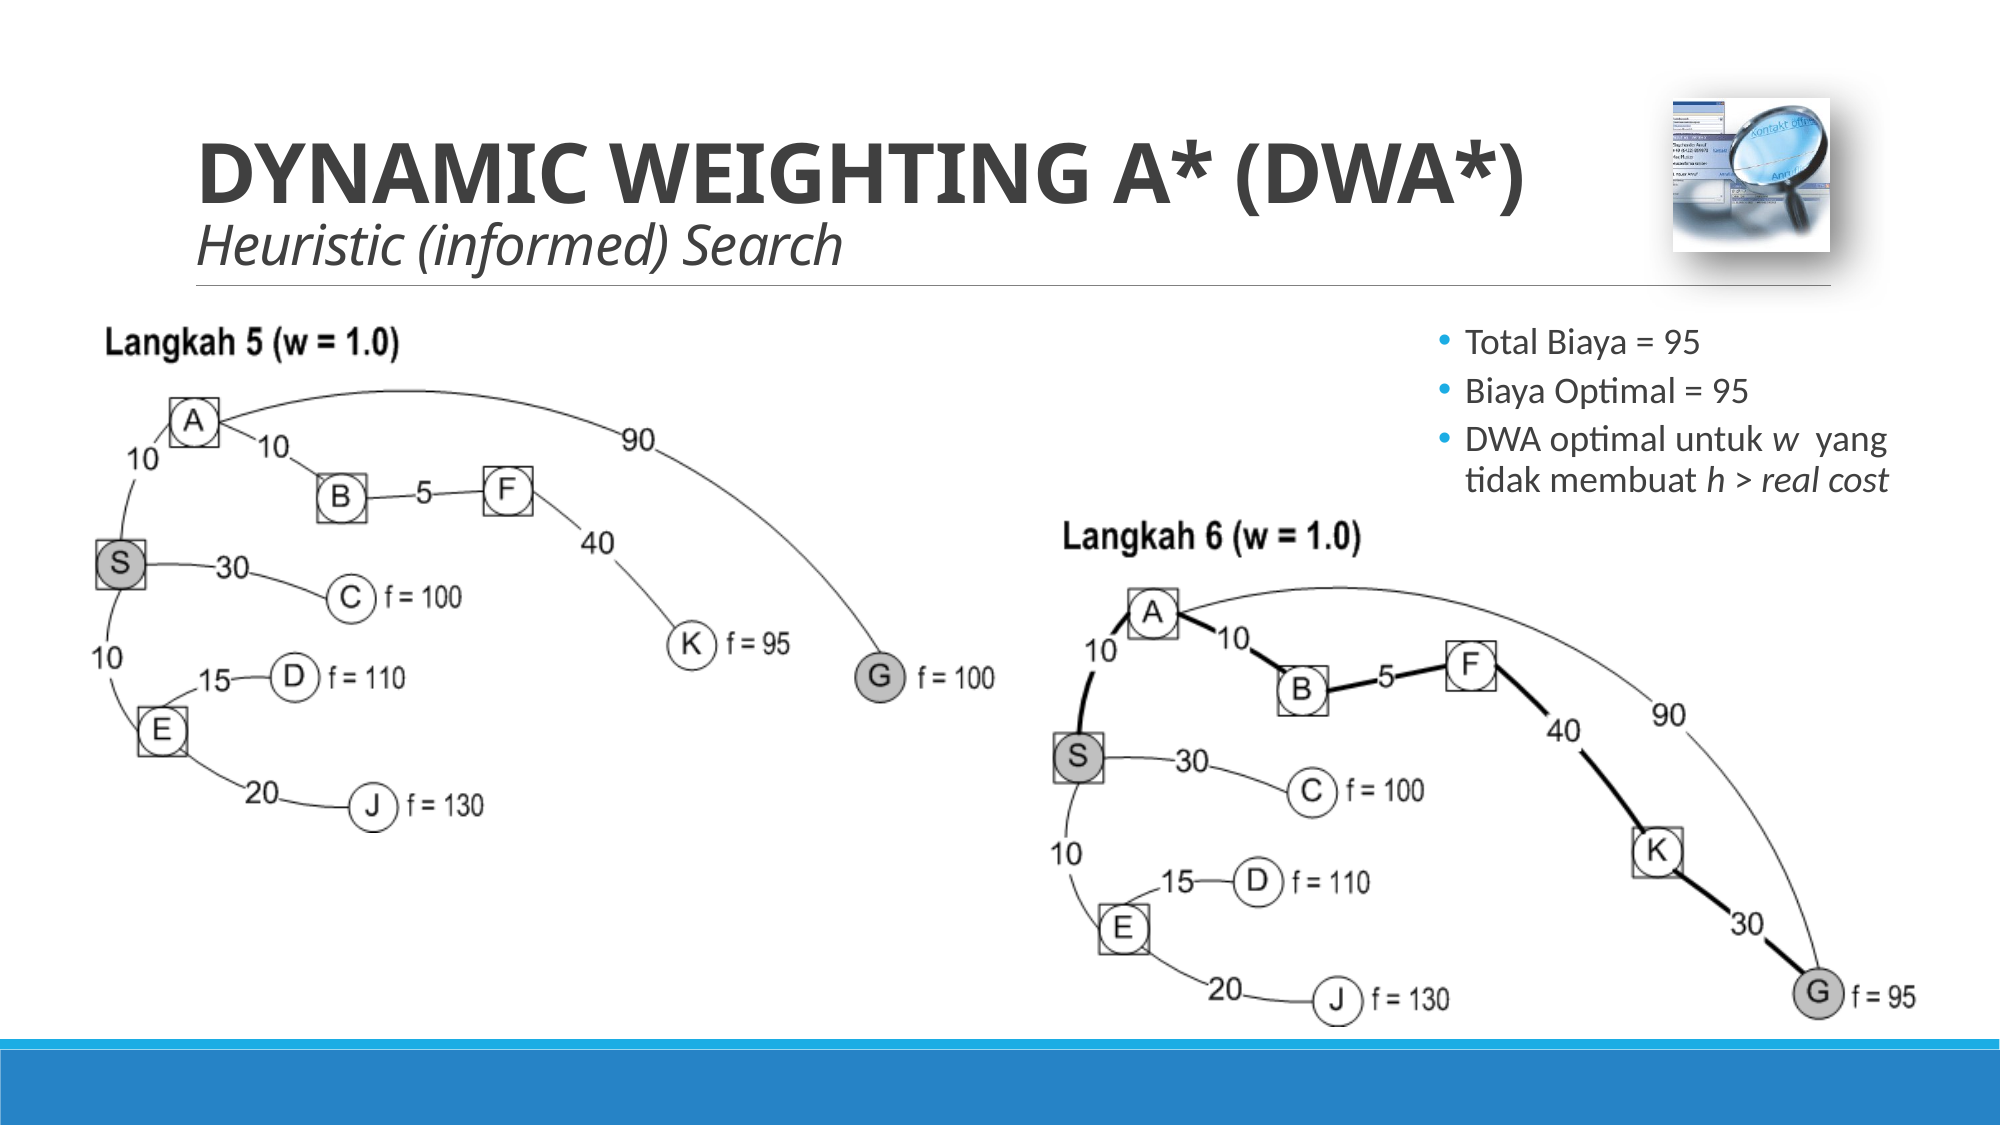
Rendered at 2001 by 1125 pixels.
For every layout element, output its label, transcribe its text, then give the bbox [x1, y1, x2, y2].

picture [1048, 508, 1918, 1028]
title DYNAMIC WEIGHTING A* (DWA*) Heuristic (informed) Search [180, 47, 1830, 285]
picture [88, 313, 997, 833]
text_box Total Biaya = 95 Biaya Optimal = 95 DWA optimal untuk w yang tidak membuat h > real cost [1422, 314, 1911, 505]
picture [1673, 97, 1831, 253]
